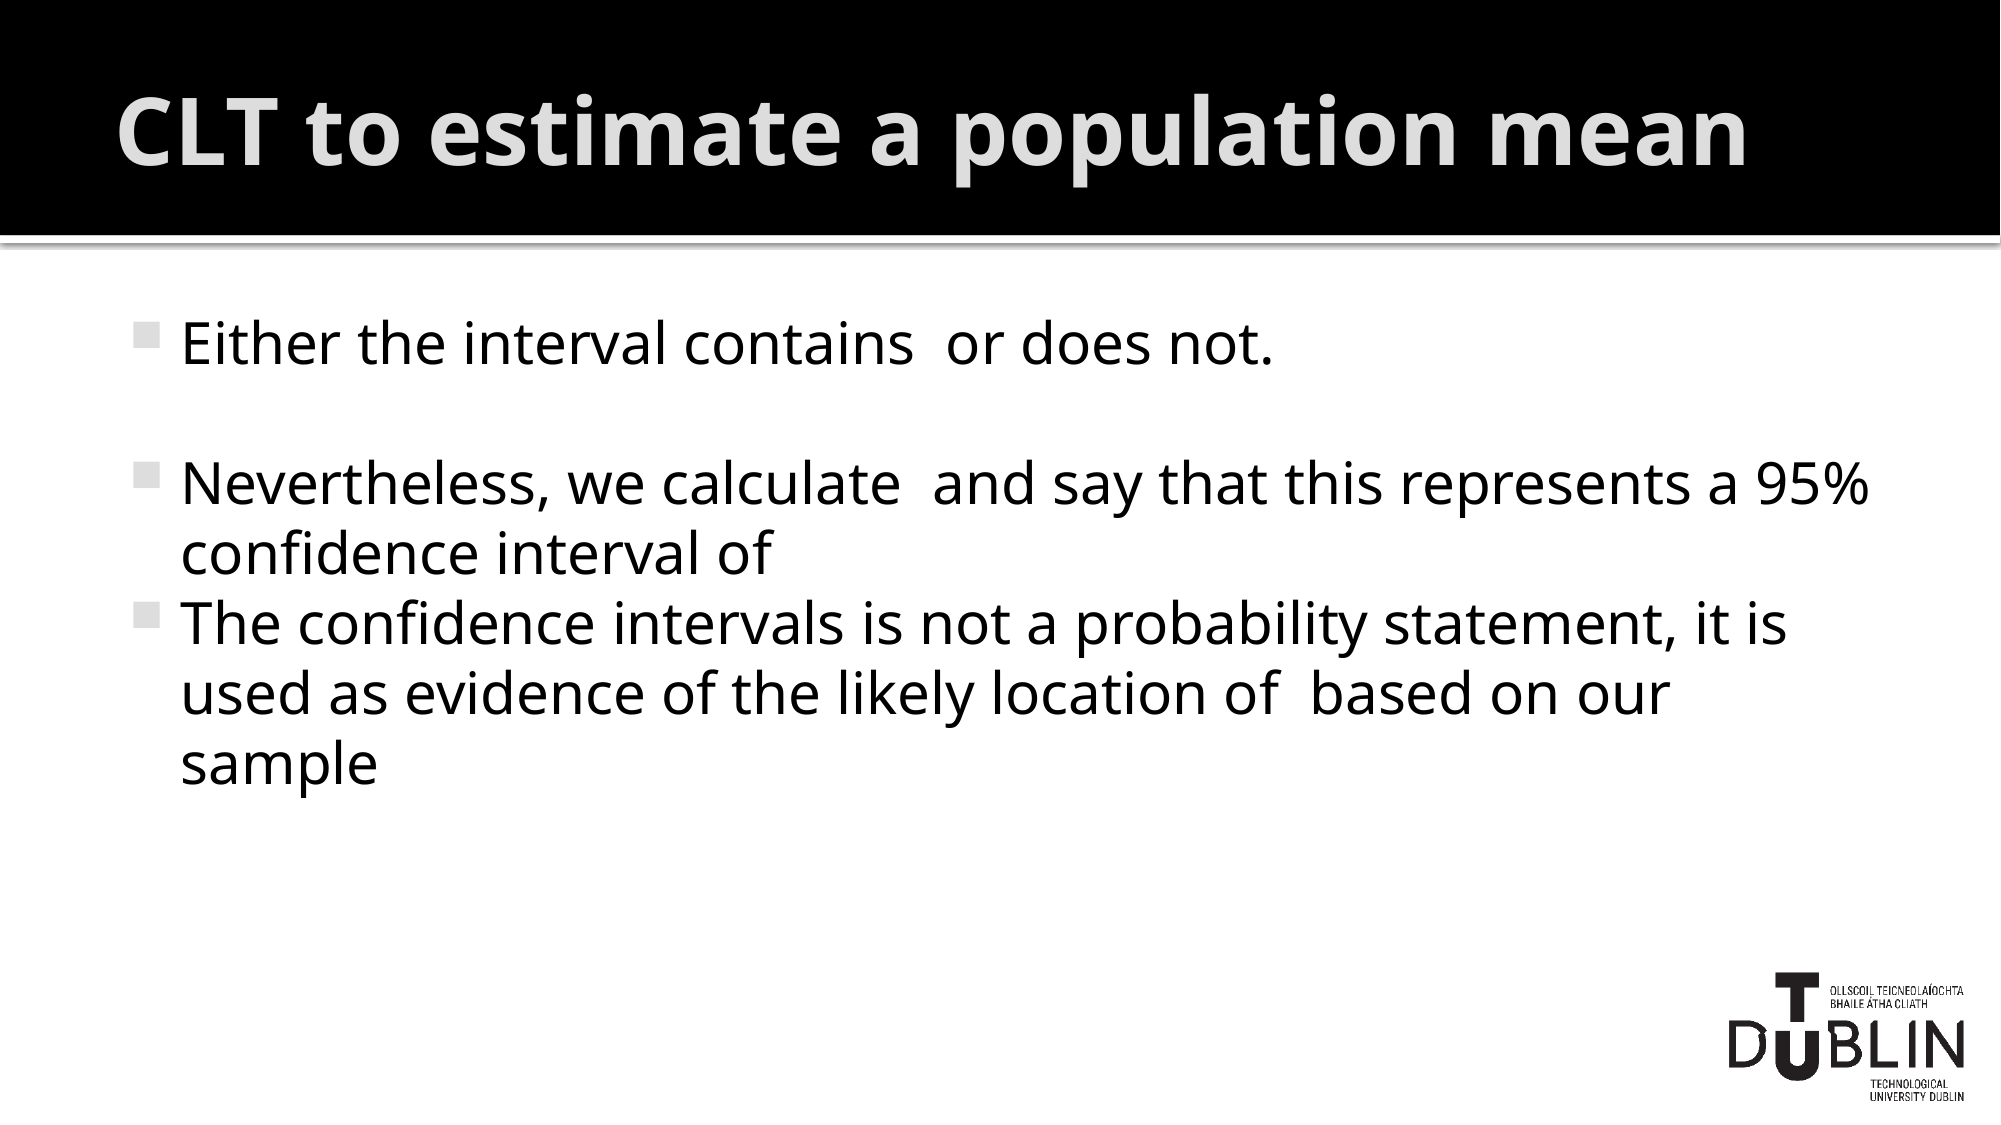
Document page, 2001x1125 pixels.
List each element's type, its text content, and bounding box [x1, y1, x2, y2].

picture [1694, 940, 2000, 1125]
title CLT to estimate a population mean [99, 25, 1900, 231]
